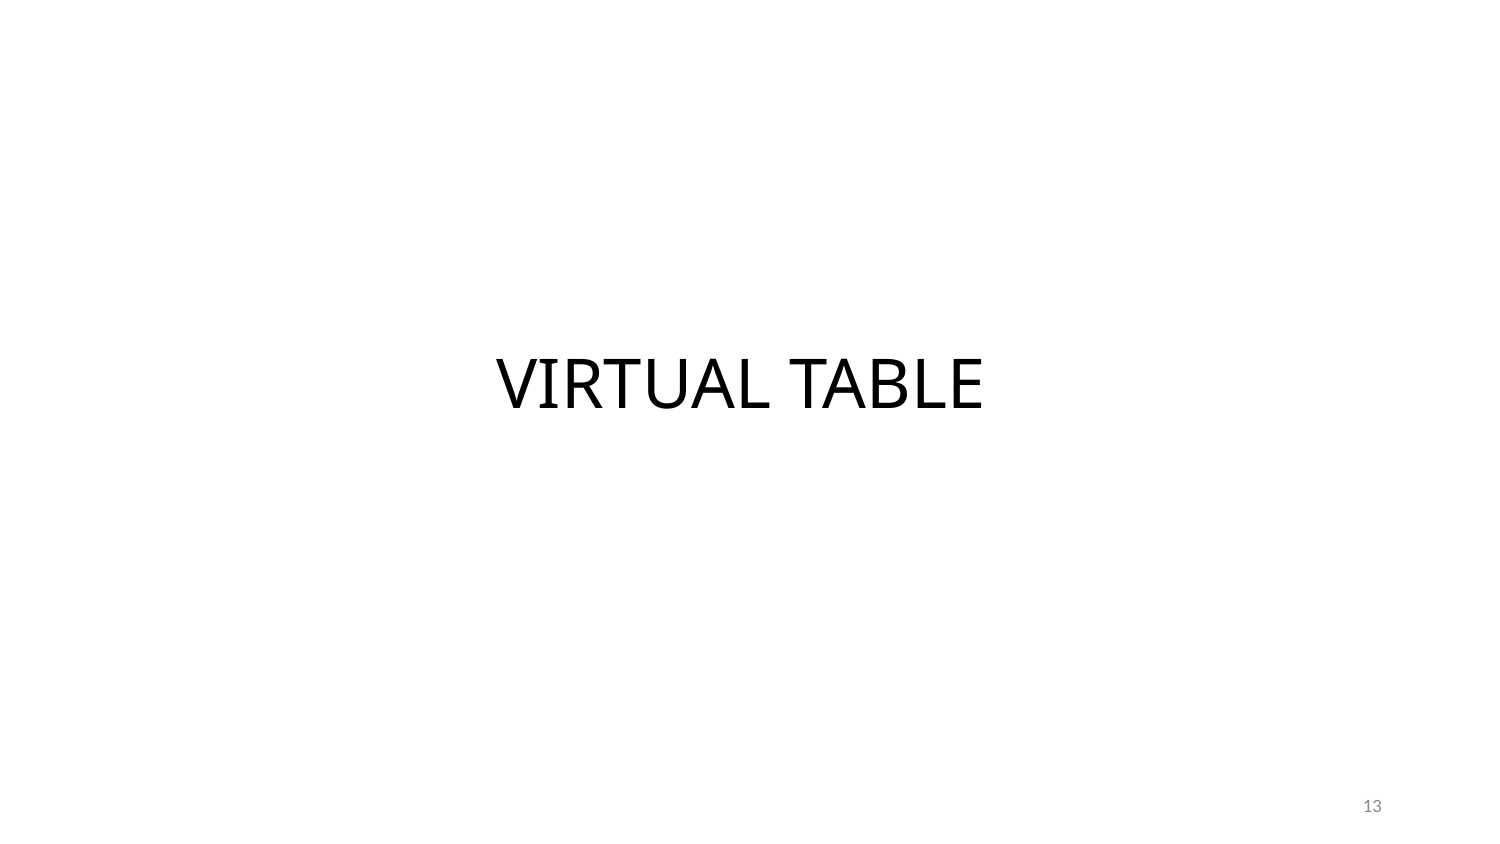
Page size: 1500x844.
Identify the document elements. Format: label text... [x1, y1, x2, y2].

text_box VIRTUAL TABLE [67, 296, 1416, 477]
slide_number 13 [1059, 782, 1397, 827]
